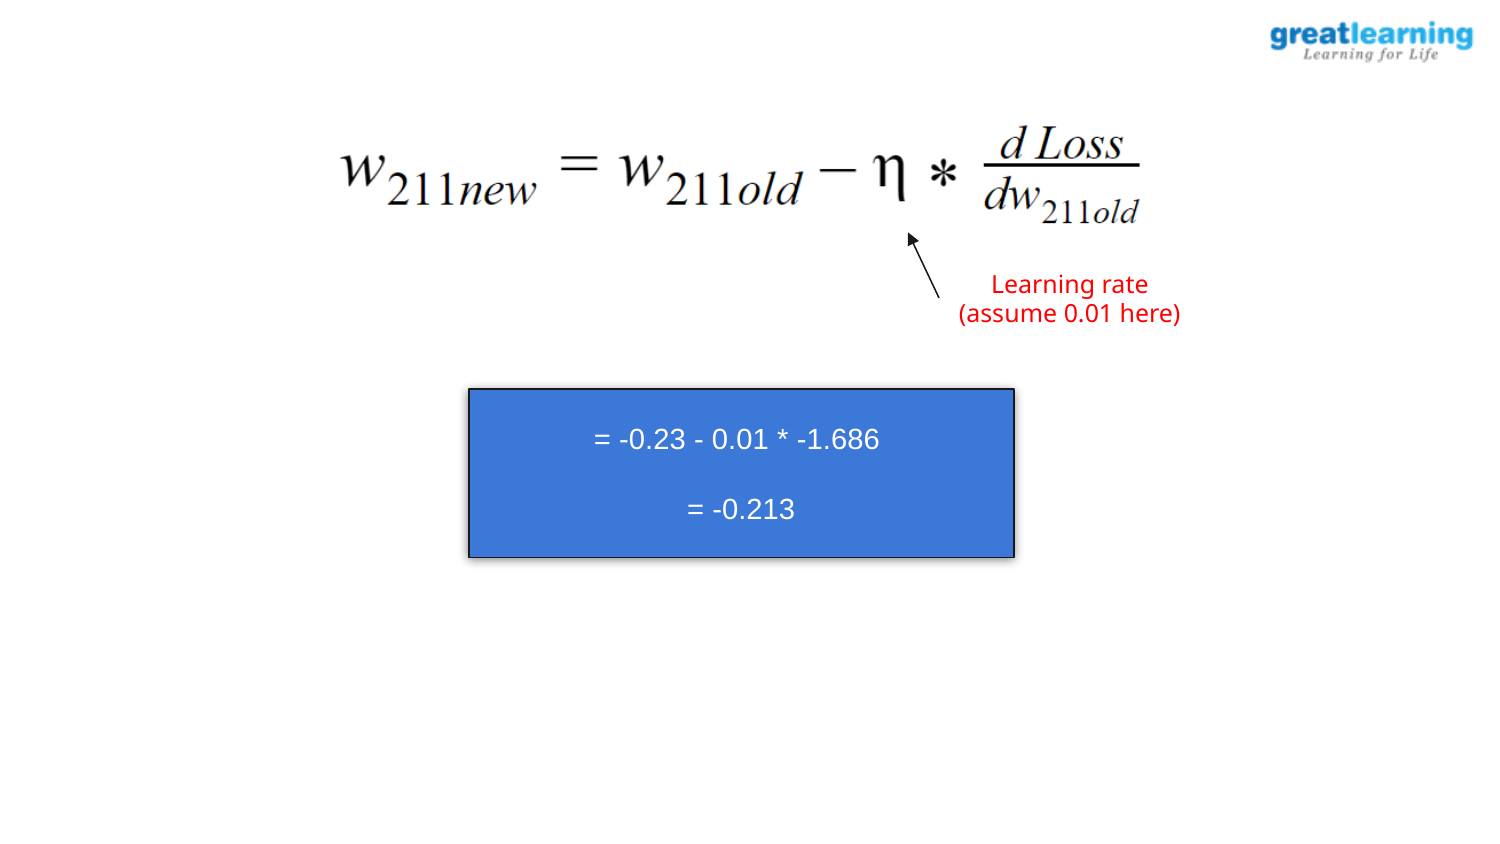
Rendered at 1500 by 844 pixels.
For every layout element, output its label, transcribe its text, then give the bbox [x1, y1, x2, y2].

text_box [907, 232, 940, 299]
text_box Learning rate (assume 0.01 here) [938, 258, 1201, 338]
text_box = -0.23 - 0.01 * -1.686 = -0.213 [468, 388, 1014, 558]
picture [316, 115, 1166, 238]
picture [1270, 20, 1474, 63]
